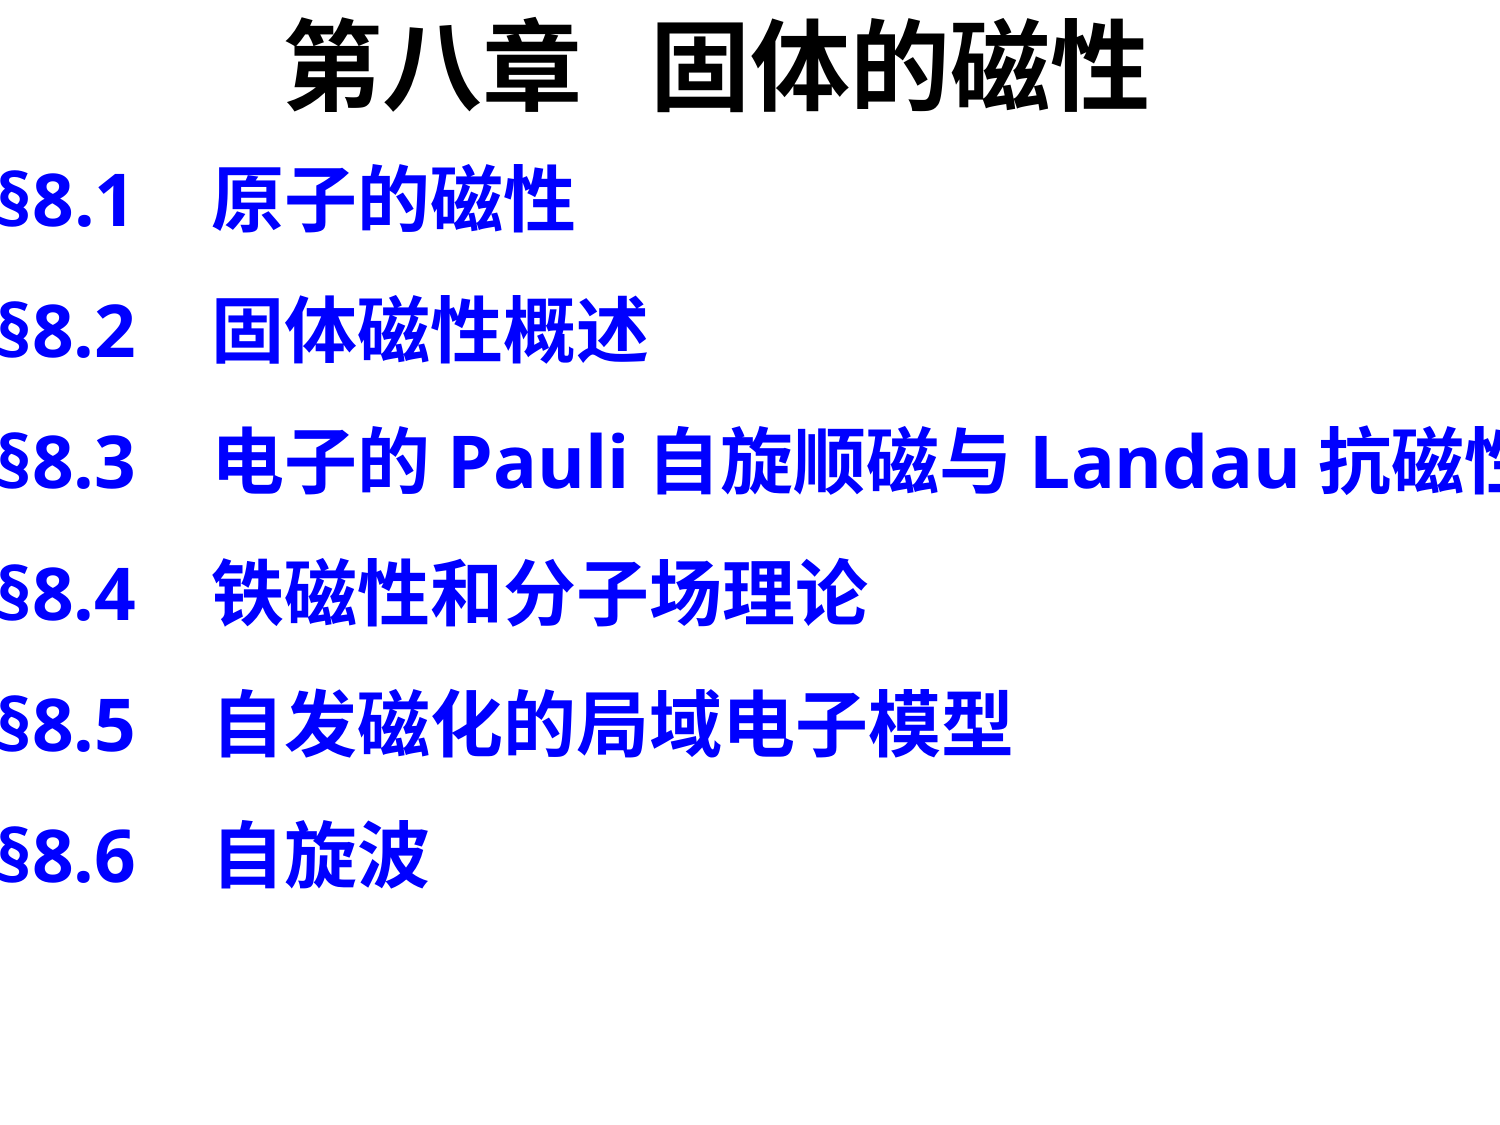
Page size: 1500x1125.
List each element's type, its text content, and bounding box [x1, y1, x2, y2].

text_box 第八章 固体的磁性 [138, 0, 1296, 102]
text_box §8.1 原子的磁性 §8.2 固体磁性概述 §8.3 电子的Pauli自旋顺磁与Landau抗磁性 §8.4 铁磁性和分子场理论 §8.5 自发磁化的局域电子模型 §8.6 自旋波 [0, 102, 1500, 905]
